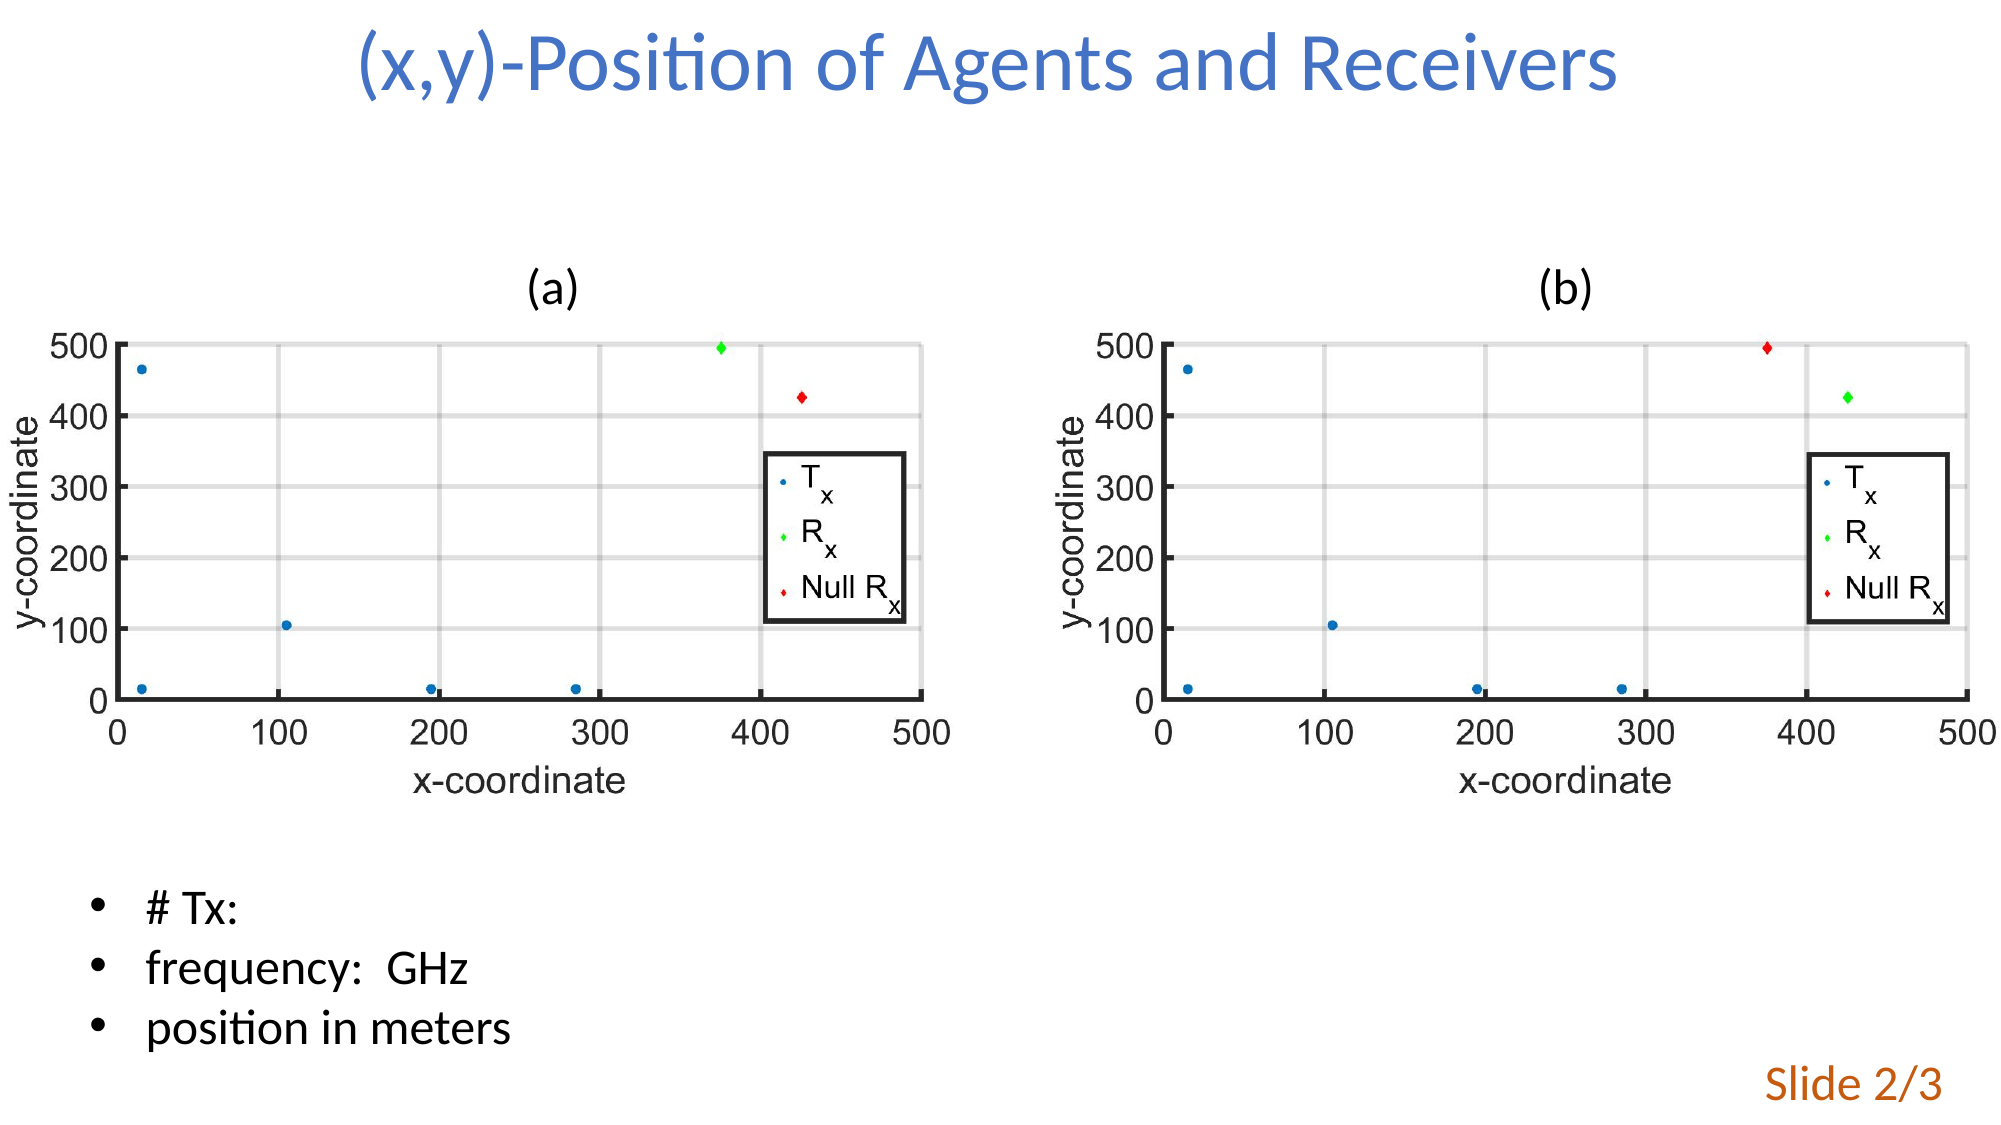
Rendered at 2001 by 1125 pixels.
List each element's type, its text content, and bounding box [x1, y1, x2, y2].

text_box (x,y)-Position of Agents and Receivers [340, 0, 1660, 115]
text_box (b) [1522, 246, 1612, 322]
picture [1045, 323, 2000, 802]
text_box (a) [511, 247, 600, 323]
picture [0, 323, 954, 802]
